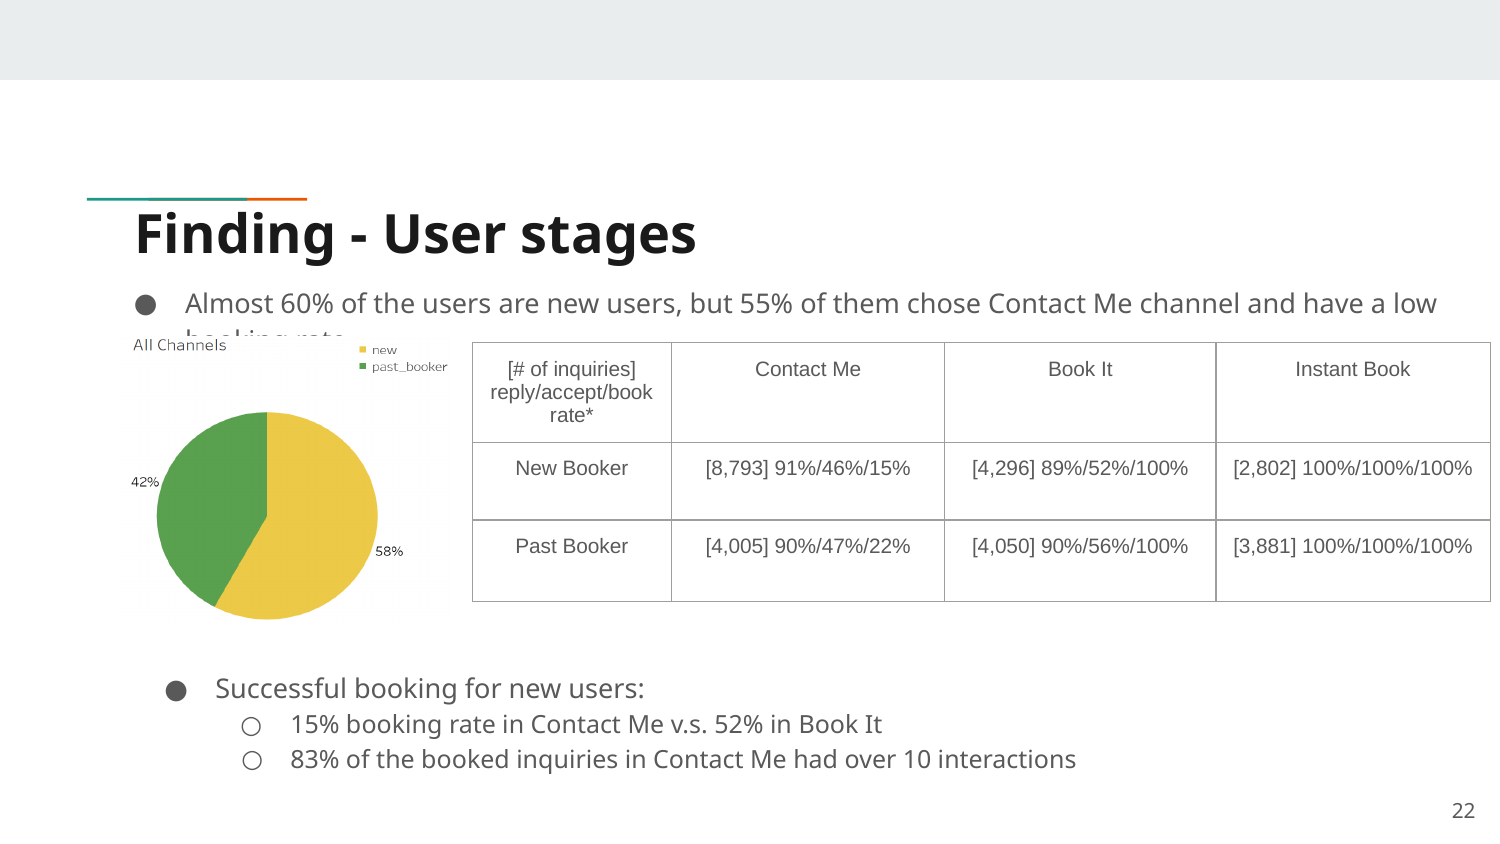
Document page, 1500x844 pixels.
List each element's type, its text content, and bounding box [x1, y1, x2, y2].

table_header [# of inquiries] reply/accept/book rate* [473, 343, 671, 442]
list Successful booking for new users: 15% booking rate in Contact Me v.s. 52% in Book It 83% of the booked inquiries in Contact Me had over 10 interactions [125, 652, 1500, 818]
table_cell [4,005] 90%/47%/22% [672, 521, 944, 601]
text_box Almost 60% of the users are new users, but 55% of them chose Contact Me channel and have a low booking rate [95, 266, 1500, 315]
table_cell New Booker [473, 443, 671, 519]
picture [119, 335, 450, 624]
table_header Contact Me [672, 343, 944, 442]
table_header Instant Book [1217, 343, 1490, 442]
table_cell [2,802] 100%/100%/100% [1217, 443, 1490, 519]
table_cell [3,881] 100%/100%/100% [1217, 521, 1490, 601]
table_cell [4,050] 90%/56%/100% [945, 521, 1215, 601]
table_cell [8,793] 91%/46%/15% [672, 443, 944, 519]
table_cell Past Booker [473, 521, 671, 601]
table_header Book It [945, 343, 1215, 442]
title Finding - User stages [119, 184, 1381, 262]
table_cell [4,296] 89%/52%/100% [945, 443, 1215, 519]
slide_number ‹#› [1400, 779, 1491, 844]
